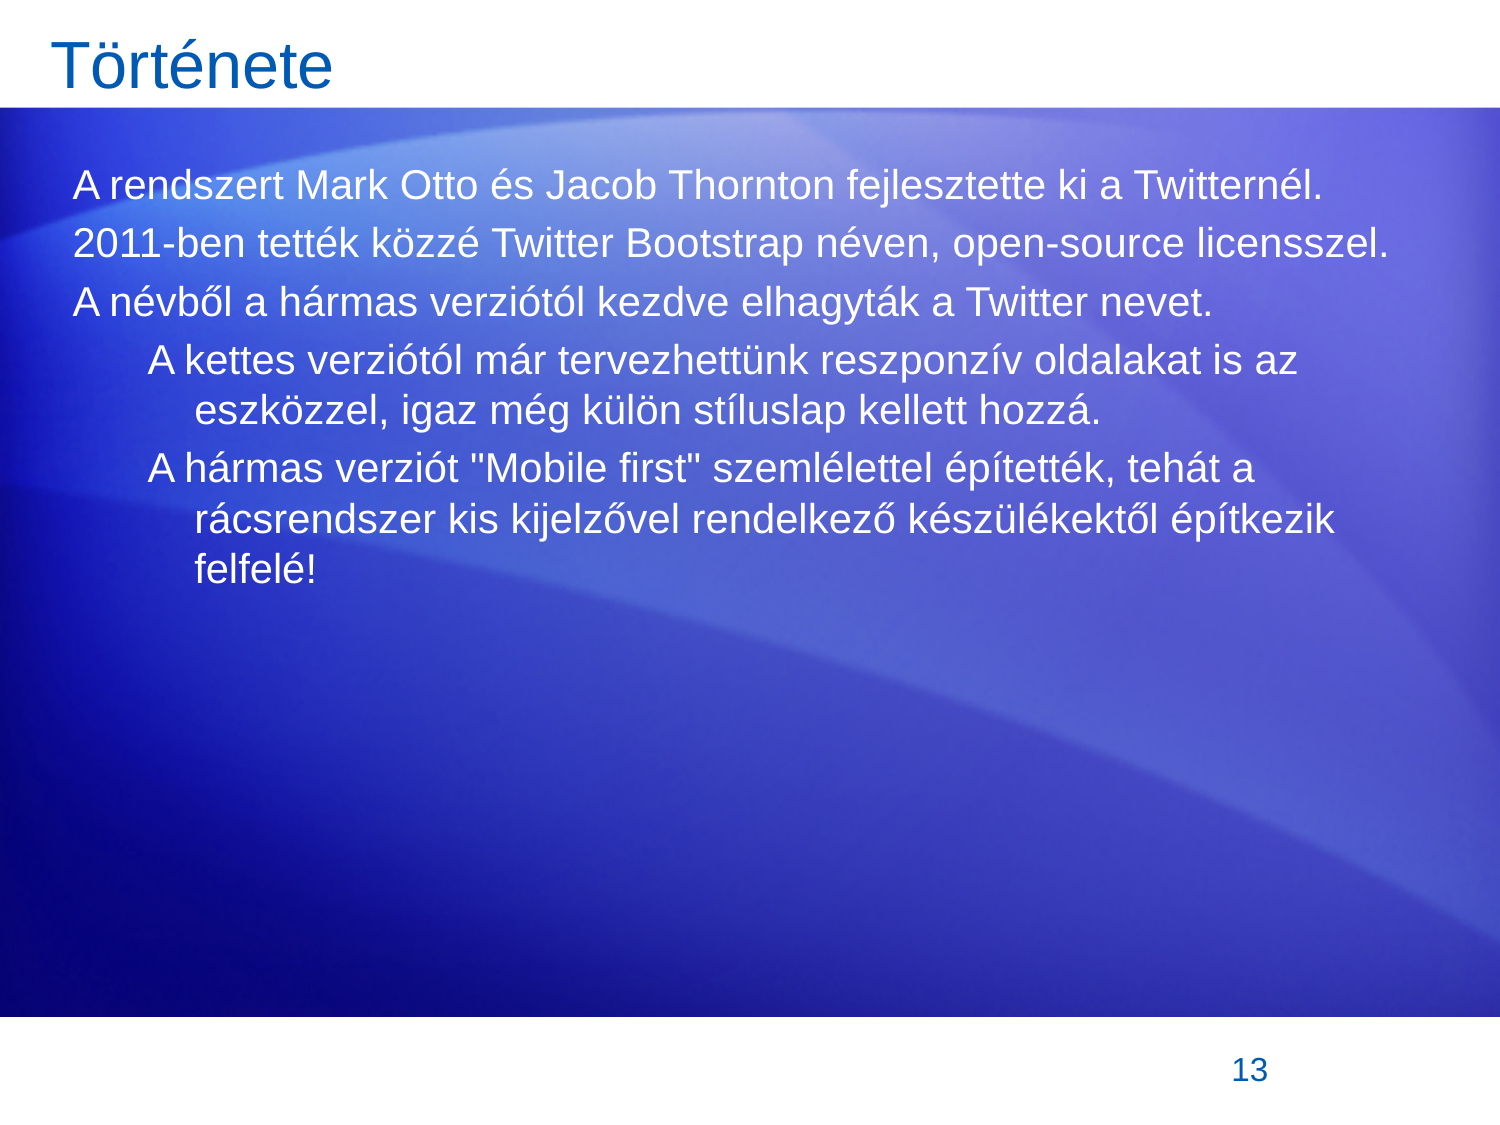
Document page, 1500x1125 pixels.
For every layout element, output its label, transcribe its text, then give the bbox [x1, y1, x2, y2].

slide_number 13 [1074, 1016, 1426, 1096]
title Története [35, 11, 1386, 112]
picture [0, 108, 1500, 1017]
list A rendszert Mark Otto és Jacob Thornton fejlesztette ki a Twitternél. 2011-ben tették közzé Twitter Bootstrap néven, open-source licensszel. A névből a hármas verziótól kezdve elhagyták a Twitter nevet. A kettes verziótól már tervezhettünk reszponzív oldalakat is az eszközzel, igaz még külön stíluslap kellett hozzá. A hármas verziót "Mobile first" szemlélettel építették, tehát a rácsrendszer kis kijelzővel rendelkező készülékektől építkezik felfelé! [57, 149, 1441, 975]
